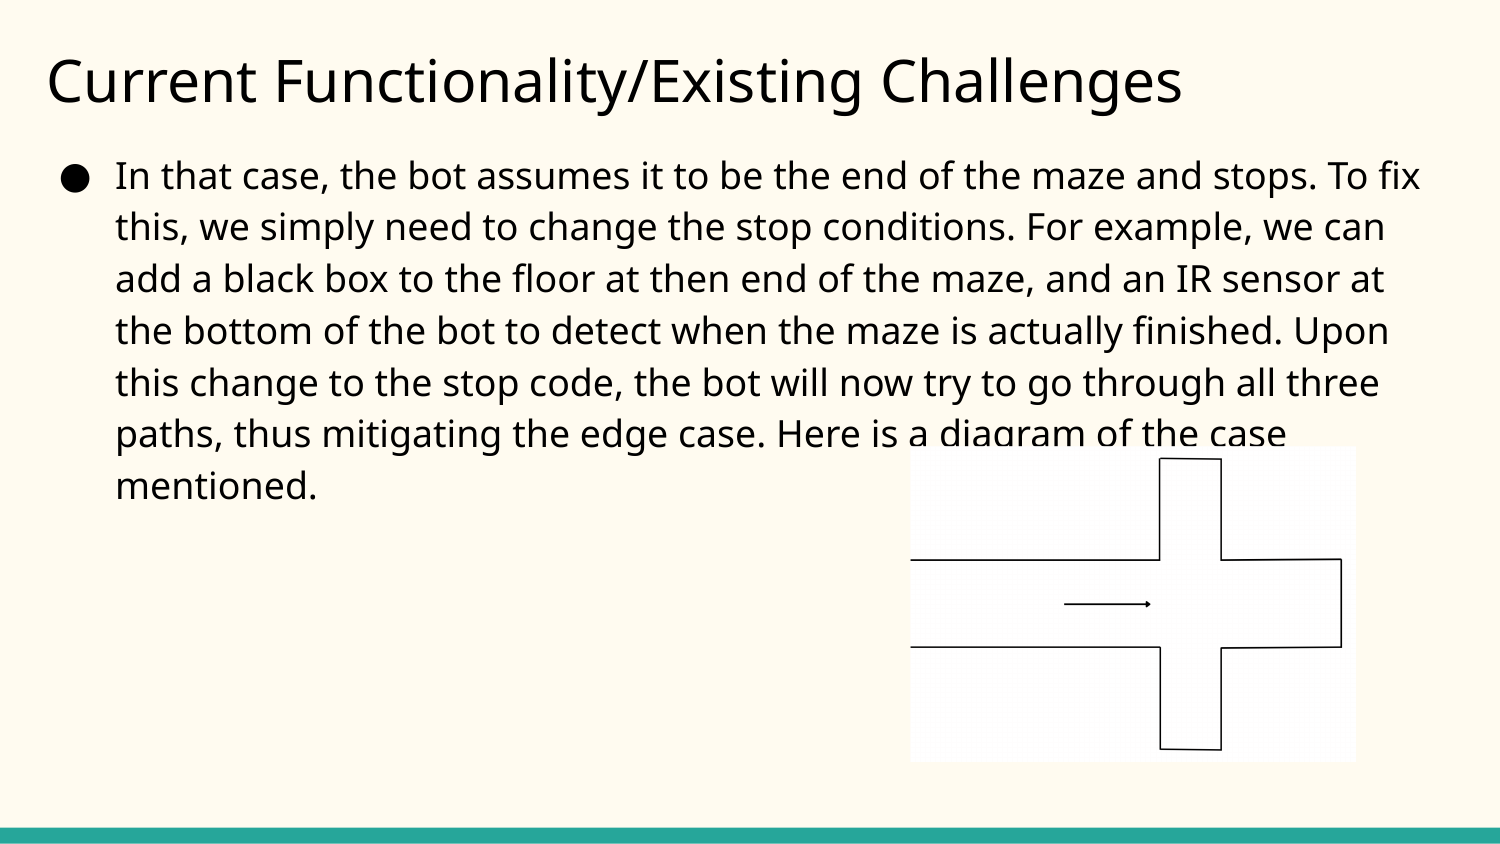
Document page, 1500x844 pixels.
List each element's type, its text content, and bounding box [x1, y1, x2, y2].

picture [911, 381, 1356, 828]
list In that case, the bot assumes it to be the end of the maze and stops. To fix this, we simply need to change the stop conditions. For example, we can add a black box to the floor at then end of the maze, and an IR sensor at the bottom of the bot to detect when the maze is actually finished. Upon this change to the stop code, the bot will now try to go through all three paths, thus mitigating the edge case. Here is a diagram of the case mentioned. [25, 129, 1442, 750]
title Current Functionality/Existing Challenges [31, 29, 1430, 130]
